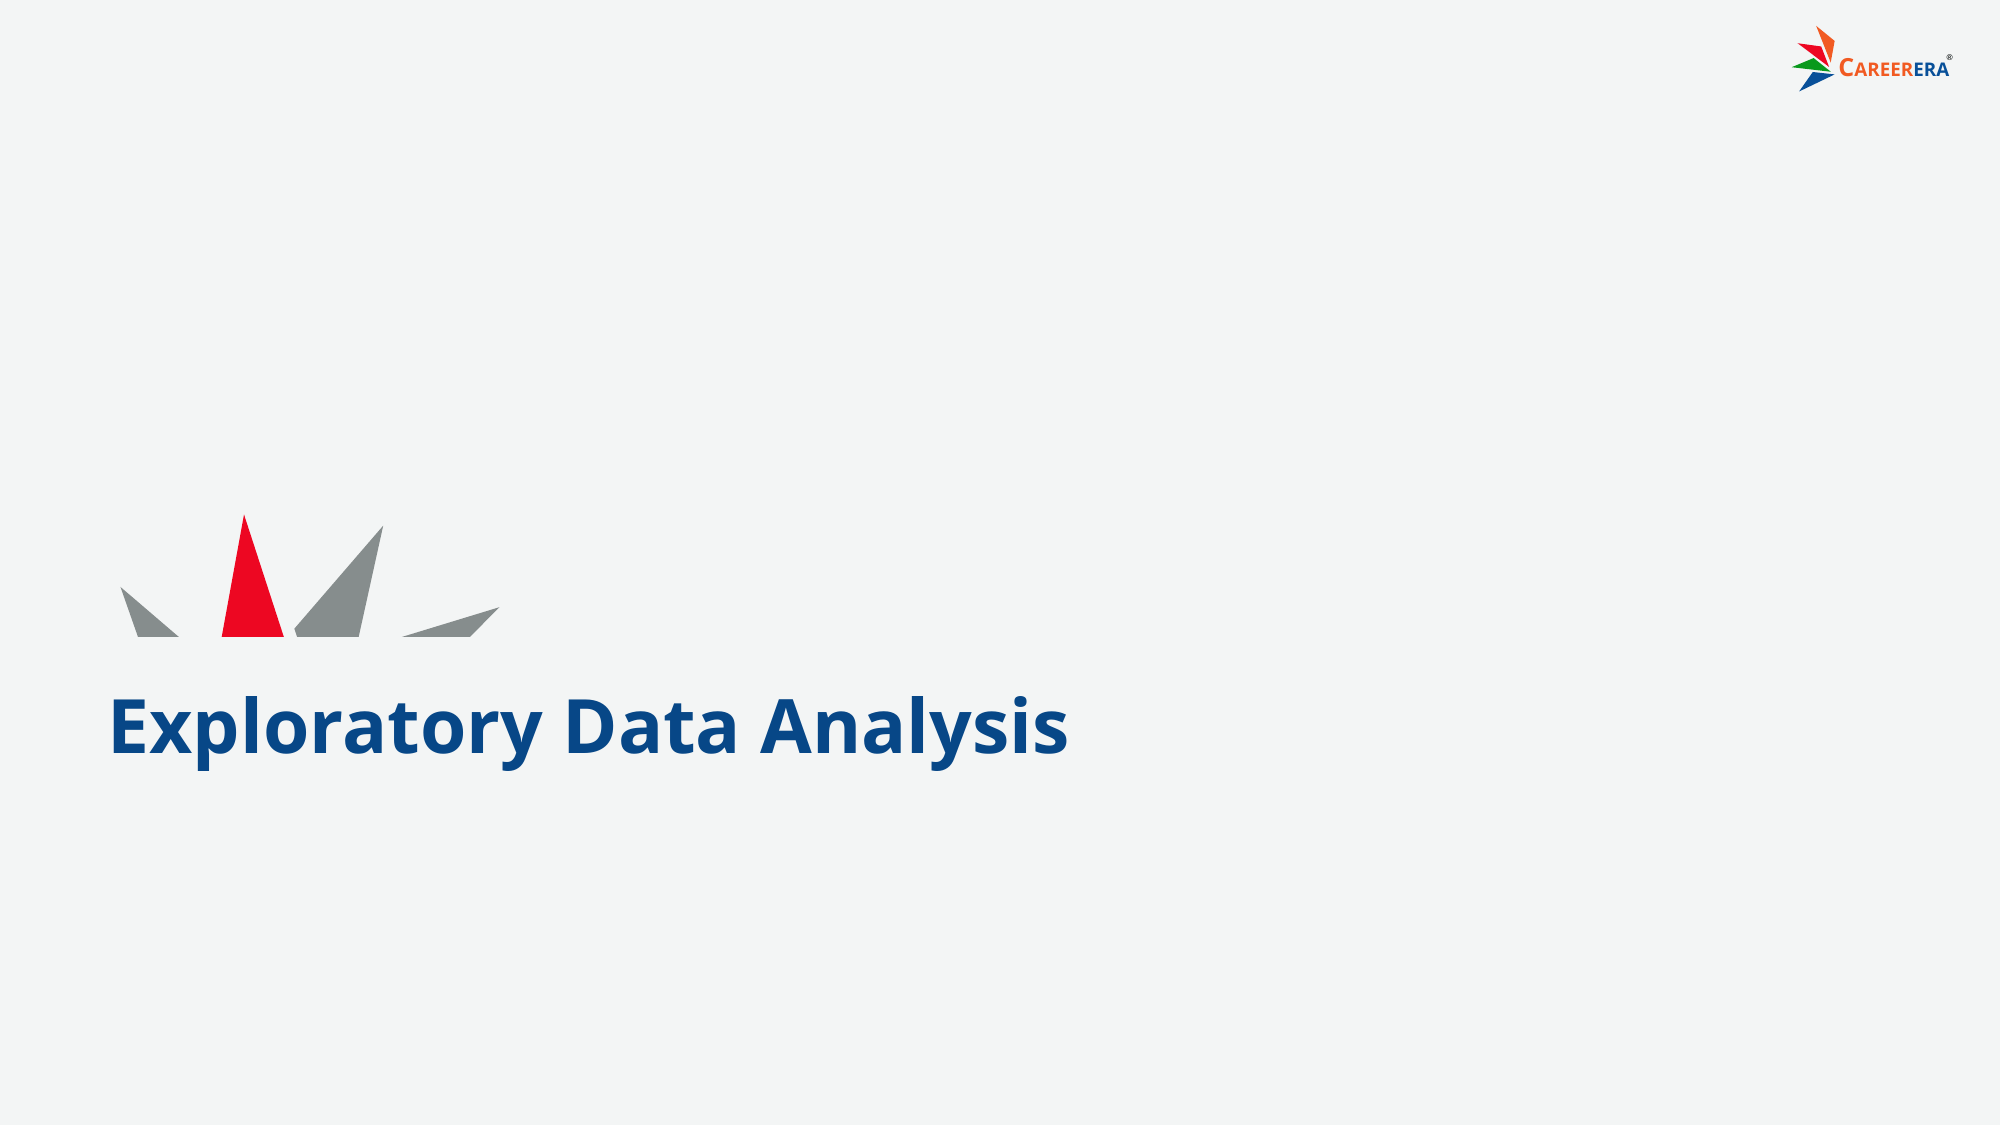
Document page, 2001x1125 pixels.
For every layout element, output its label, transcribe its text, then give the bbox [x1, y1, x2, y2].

title Exploratory Data Analysis [92, 665, 1971, 794]
